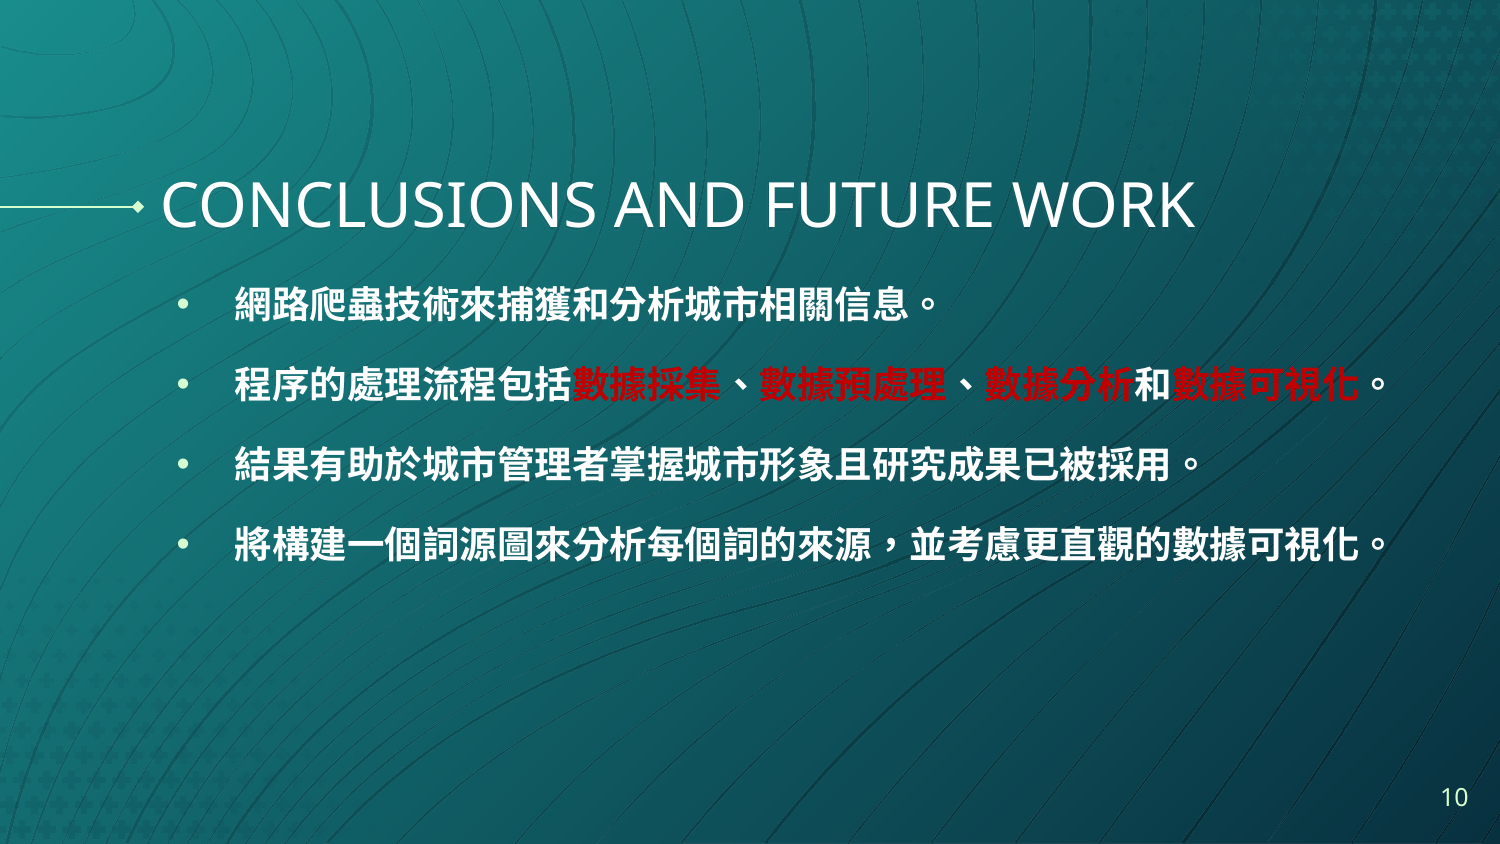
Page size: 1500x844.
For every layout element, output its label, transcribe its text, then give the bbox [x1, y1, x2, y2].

title CONCLUSIONS AND FUTURE WORK [159, 174, 1340, 240]
list 網路爬蟲技術來捕獲和分析城市相關信息。 程序的處理流程包括數據採集、數據預處理、數據分析和數據可視化。 結果有助於城市管理者掌握城市形象且研究成果已被採用。 將構建一個詞源圖來分析每個詞的來源，並考慮更直觀的數據可視化。 [159, 258, 1405, 767]
slide_number 10 [1378, 766, 1469, 832]
